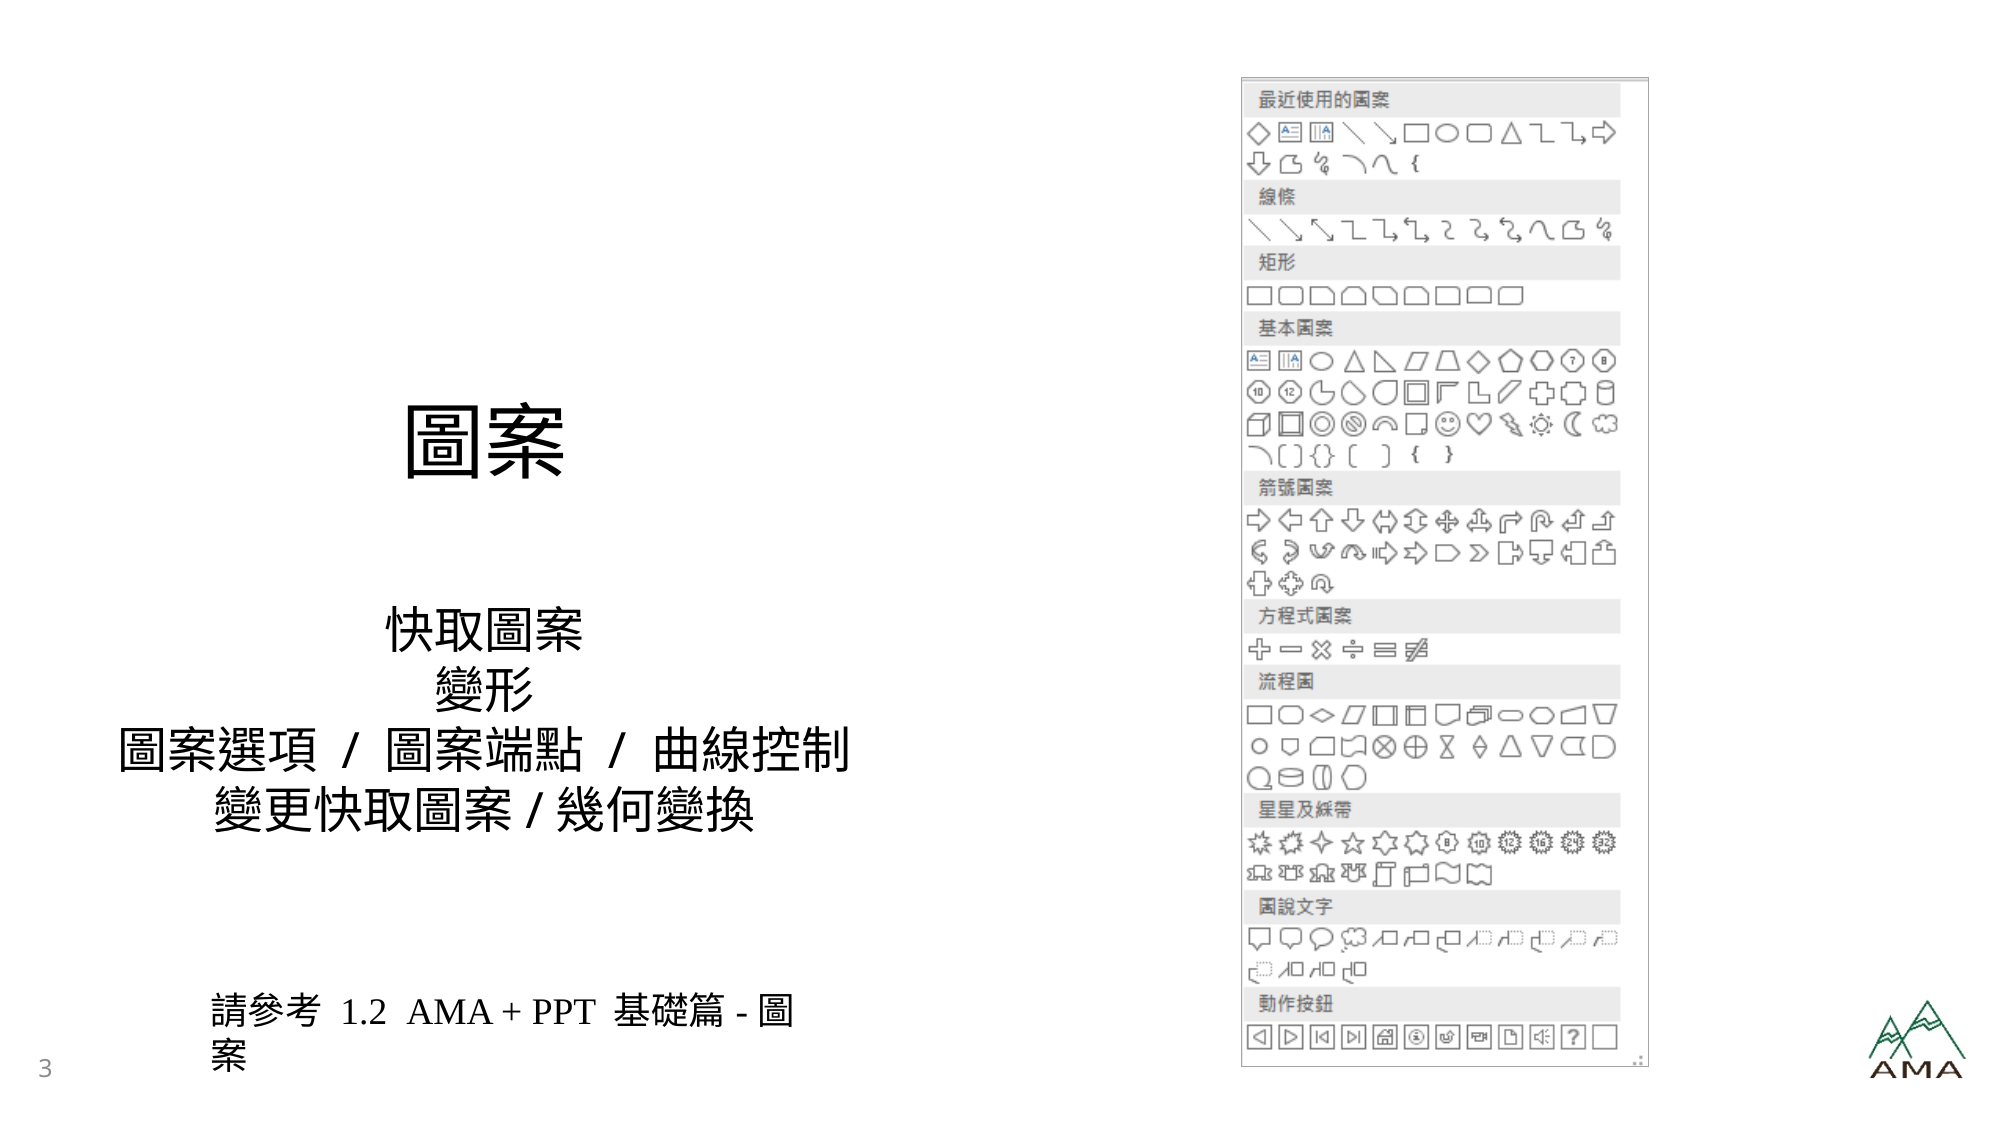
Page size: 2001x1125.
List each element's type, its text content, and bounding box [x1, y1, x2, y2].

slide_number 3 [23, 1039, 124, 1099]
picture [1241, 77, 1649, 1067]
picture [1857, 987, 1974, 1092]
text_box 請參考 1.2 AMA + PPT 基礎篇-圖案 [195, 979, 841, 1085]
title 圖案 [85, 184, 884, 499]
subtitle 快取圖案 變形 圖案選項 / 圖案端點 / 曲線控制 變更快取圖案/幾何變換 [85, 590, 884, 863]
